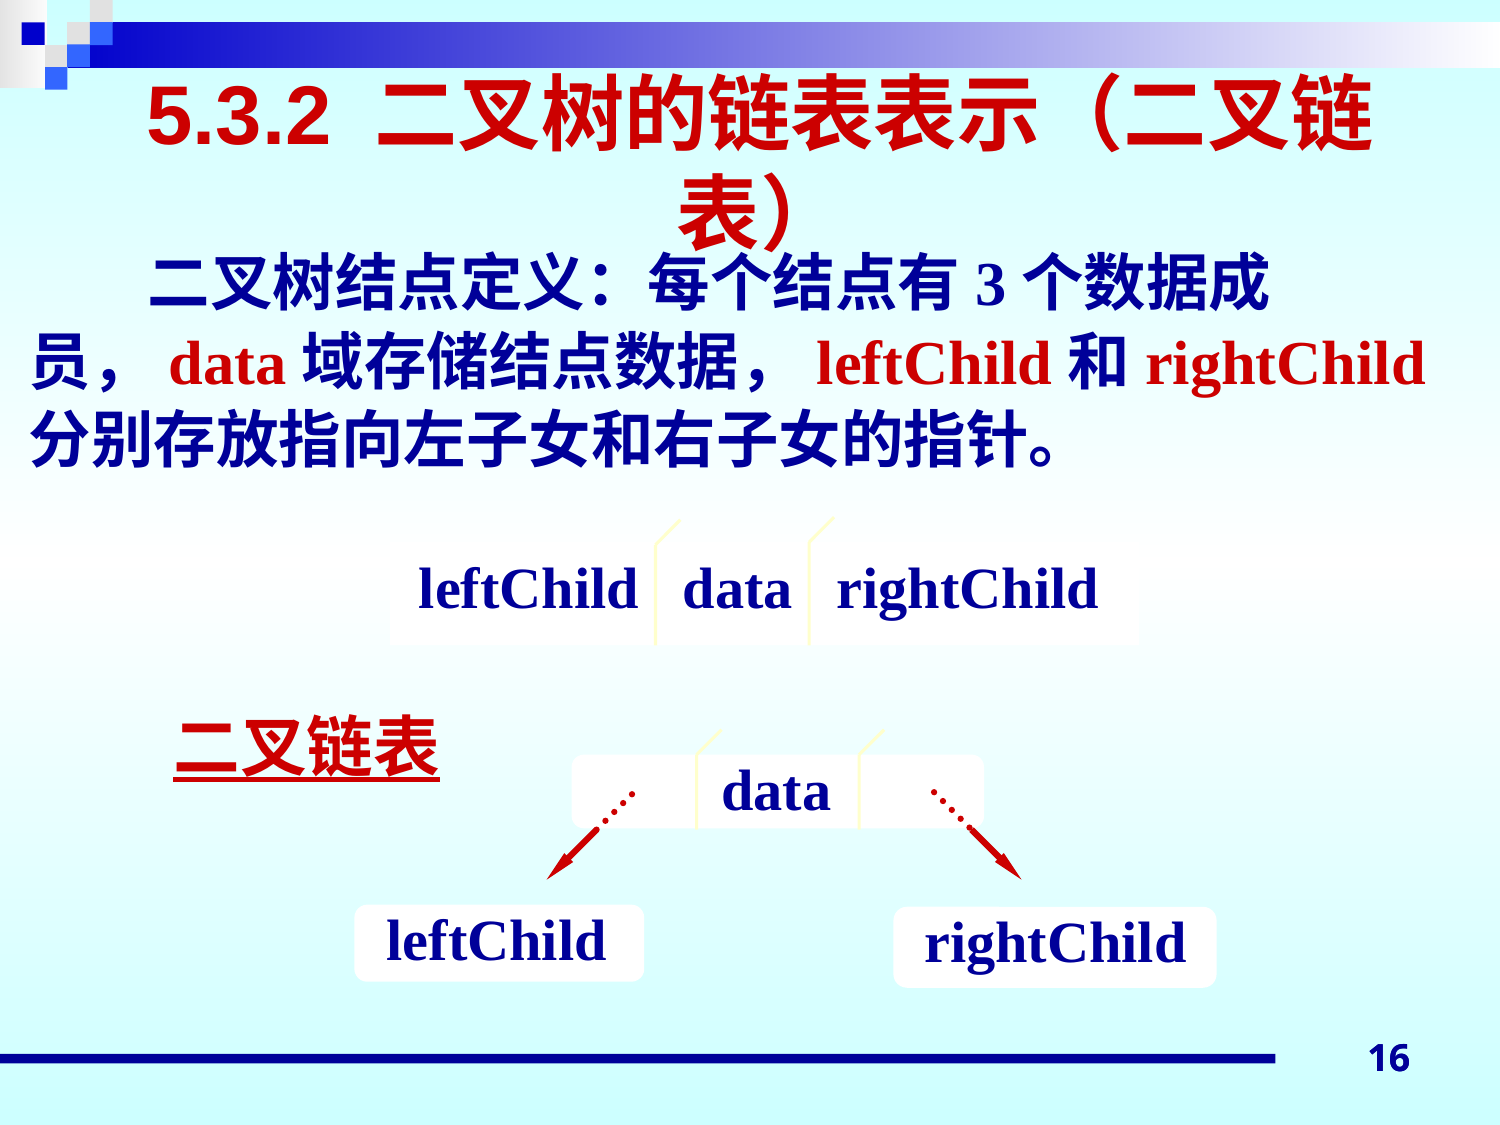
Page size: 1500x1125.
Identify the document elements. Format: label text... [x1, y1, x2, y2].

list 二叉树结点定义：每个结点有3个数据成员，data域存储结点数据，leftChild和rightChild分别存放指向左子女和右子女的指针。 [14, 231, 1500, 492]
title 5.3.2 二叉树的链表表示（二叉链表） [85, 78, 1436, 244]
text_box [354, 516, 1217, 988]
text_box 二叉链表 [158, 697, 349, 793]
text_box 16 [1074, 1017, 1425, 1093]
